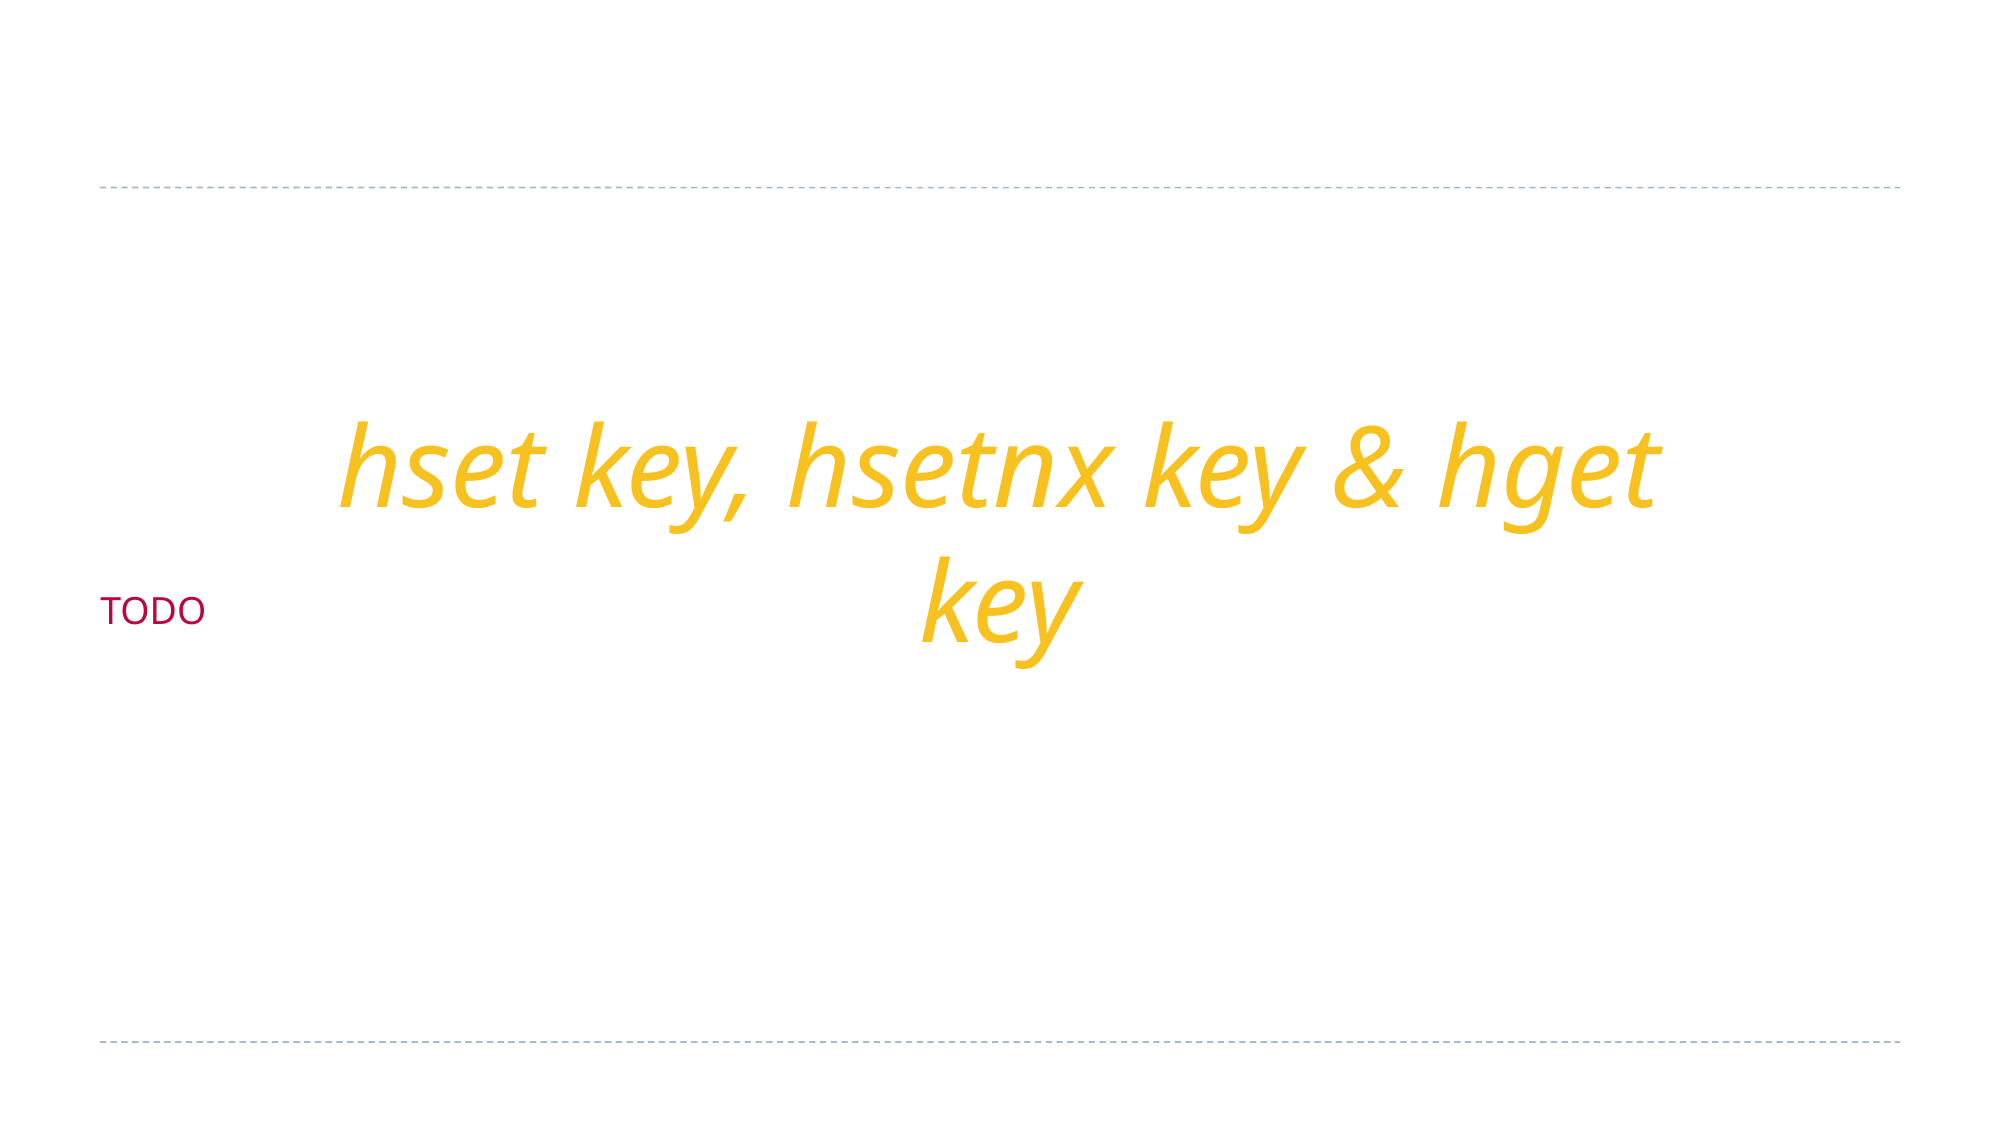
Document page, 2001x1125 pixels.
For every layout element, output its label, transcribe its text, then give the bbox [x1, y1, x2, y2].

text_box TODO [85, 579, 1901, 639]
text_box hset key, hsetnx key & hget key [274, 387, 1724, 579]
text_box hset key, hsetnx key & hget key [274, 639, 1724, 673]
